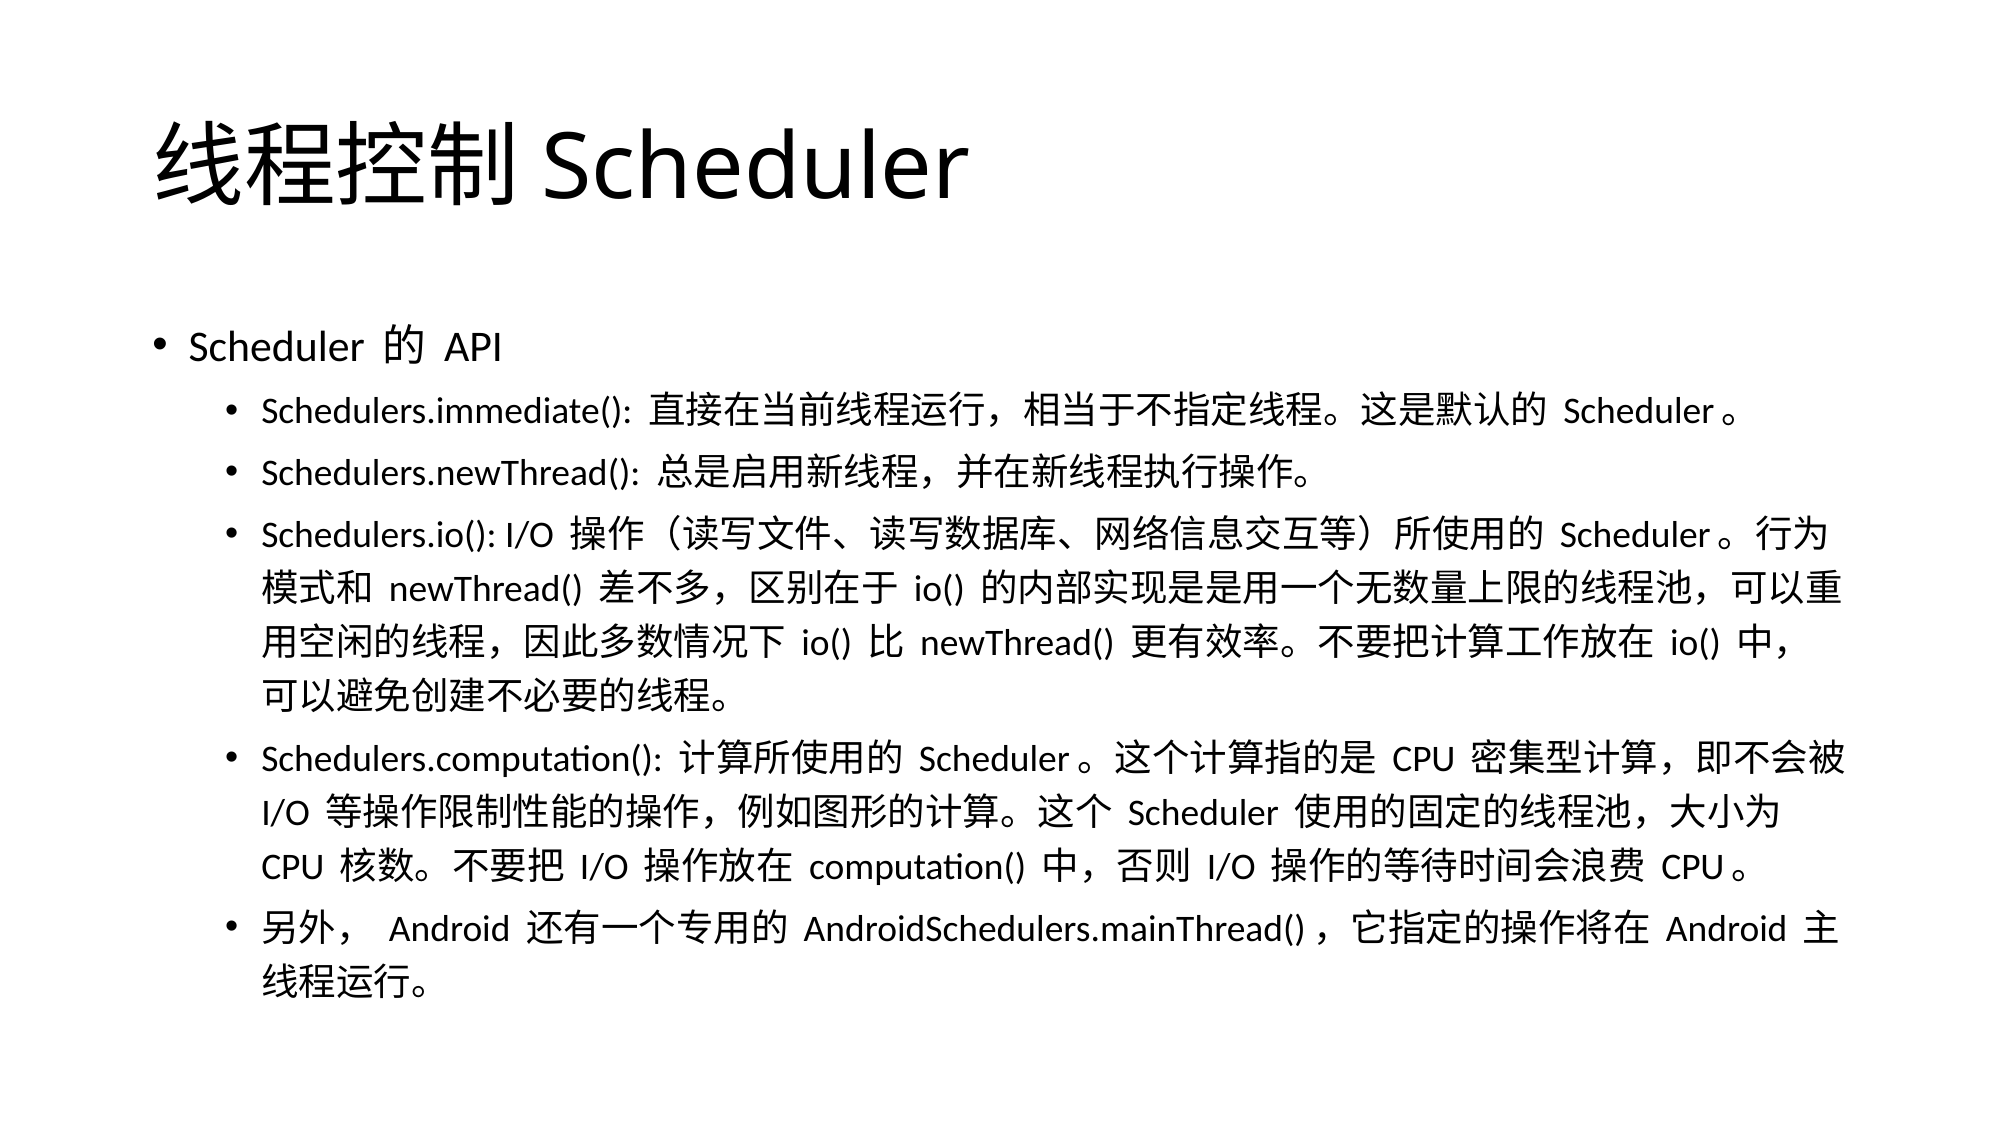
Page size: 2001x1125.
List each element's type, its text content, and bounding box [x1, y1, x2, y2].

list Scheduler 的 API Schedulers.immediate(): 直接在当前线程运行，相当于不指定线程。这是默认的 Scheduler。 Schedulers.newThread(): 总是启用新线程，并在新线程执行操作。 Schedulers.io(): I/O 操作（读写文件、读写数据库、网络信息交互等）所使用的 Scheduler。行为模式和 newThread() 差不多，区别在于 io() 的内部实现是是用一个无数量上限的线程池，可以重用空闲的线程，因此多数情况下 io() 比 newThread() 更有效率。不要把计算工作放在 io() 中，可以避免创建不必要的线程。 Schedulers.computation(): 计算所使用的 Scheduler。这个计算指的是 CPU 密集型计算，即不会被 I/O 等操作限制性能的操作，例如图形的计算。这个 Scheduler 使用的固定的线程池，大小为 CPU 核数。不要把 I/O 操作放在 computation() 中，否则 I/O 操作的等待时间会浪费 CPU。 另外， Android 还有一个专用的 AndroidSchedulers.mainThread()，它指定的操作将在 Android 主线程运行。 [137, 299, 1863, 1014]
title 线程控制Scheduler [137, 59, 1863, 278]
